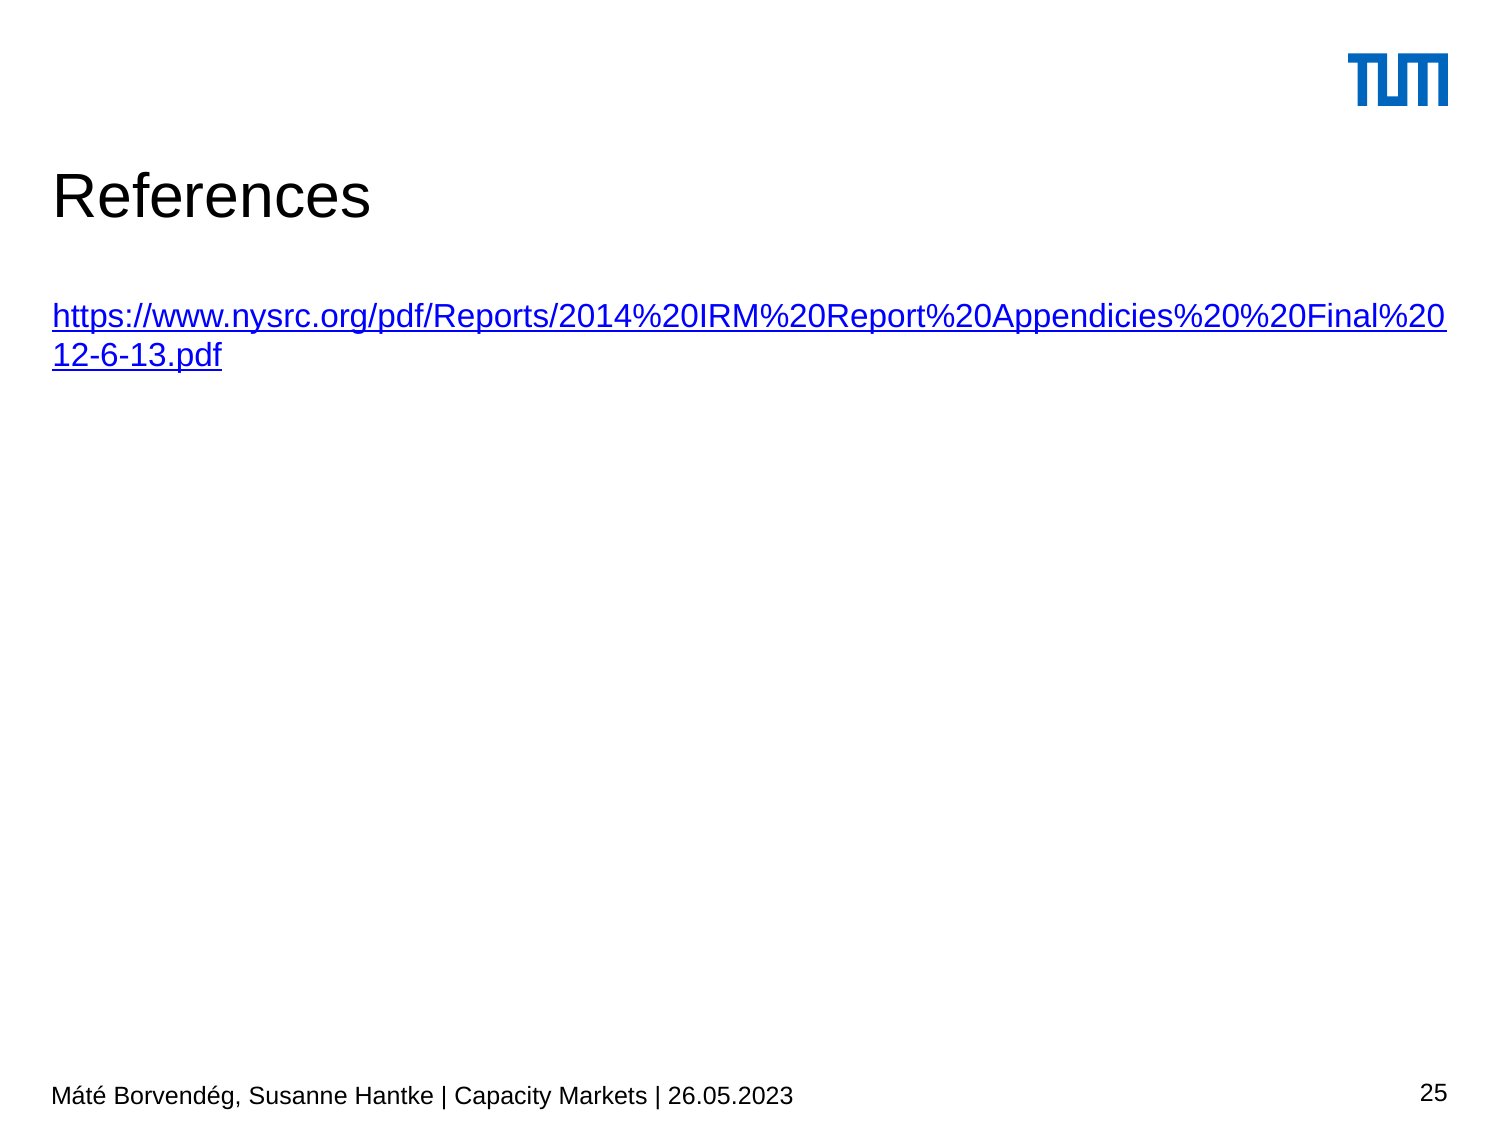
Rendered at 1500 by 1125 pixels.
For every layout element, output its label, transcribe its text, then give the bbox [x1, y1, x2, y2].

title References [52, 162, 1449, 231]
slide_number 25 [1111, 1061, 1448, 1122]
list https://www.nysrc.org/pdf/Reports/2014%20IRM%20Report%20Appendicies%20%20Final%2012-6-13.pdf [52, 288, 1449, 1061]
footer Máté Borvendég, Susanne Hantke | Capacity Markets | 26.05.2023 [51, 1064, 1112, 1125]
